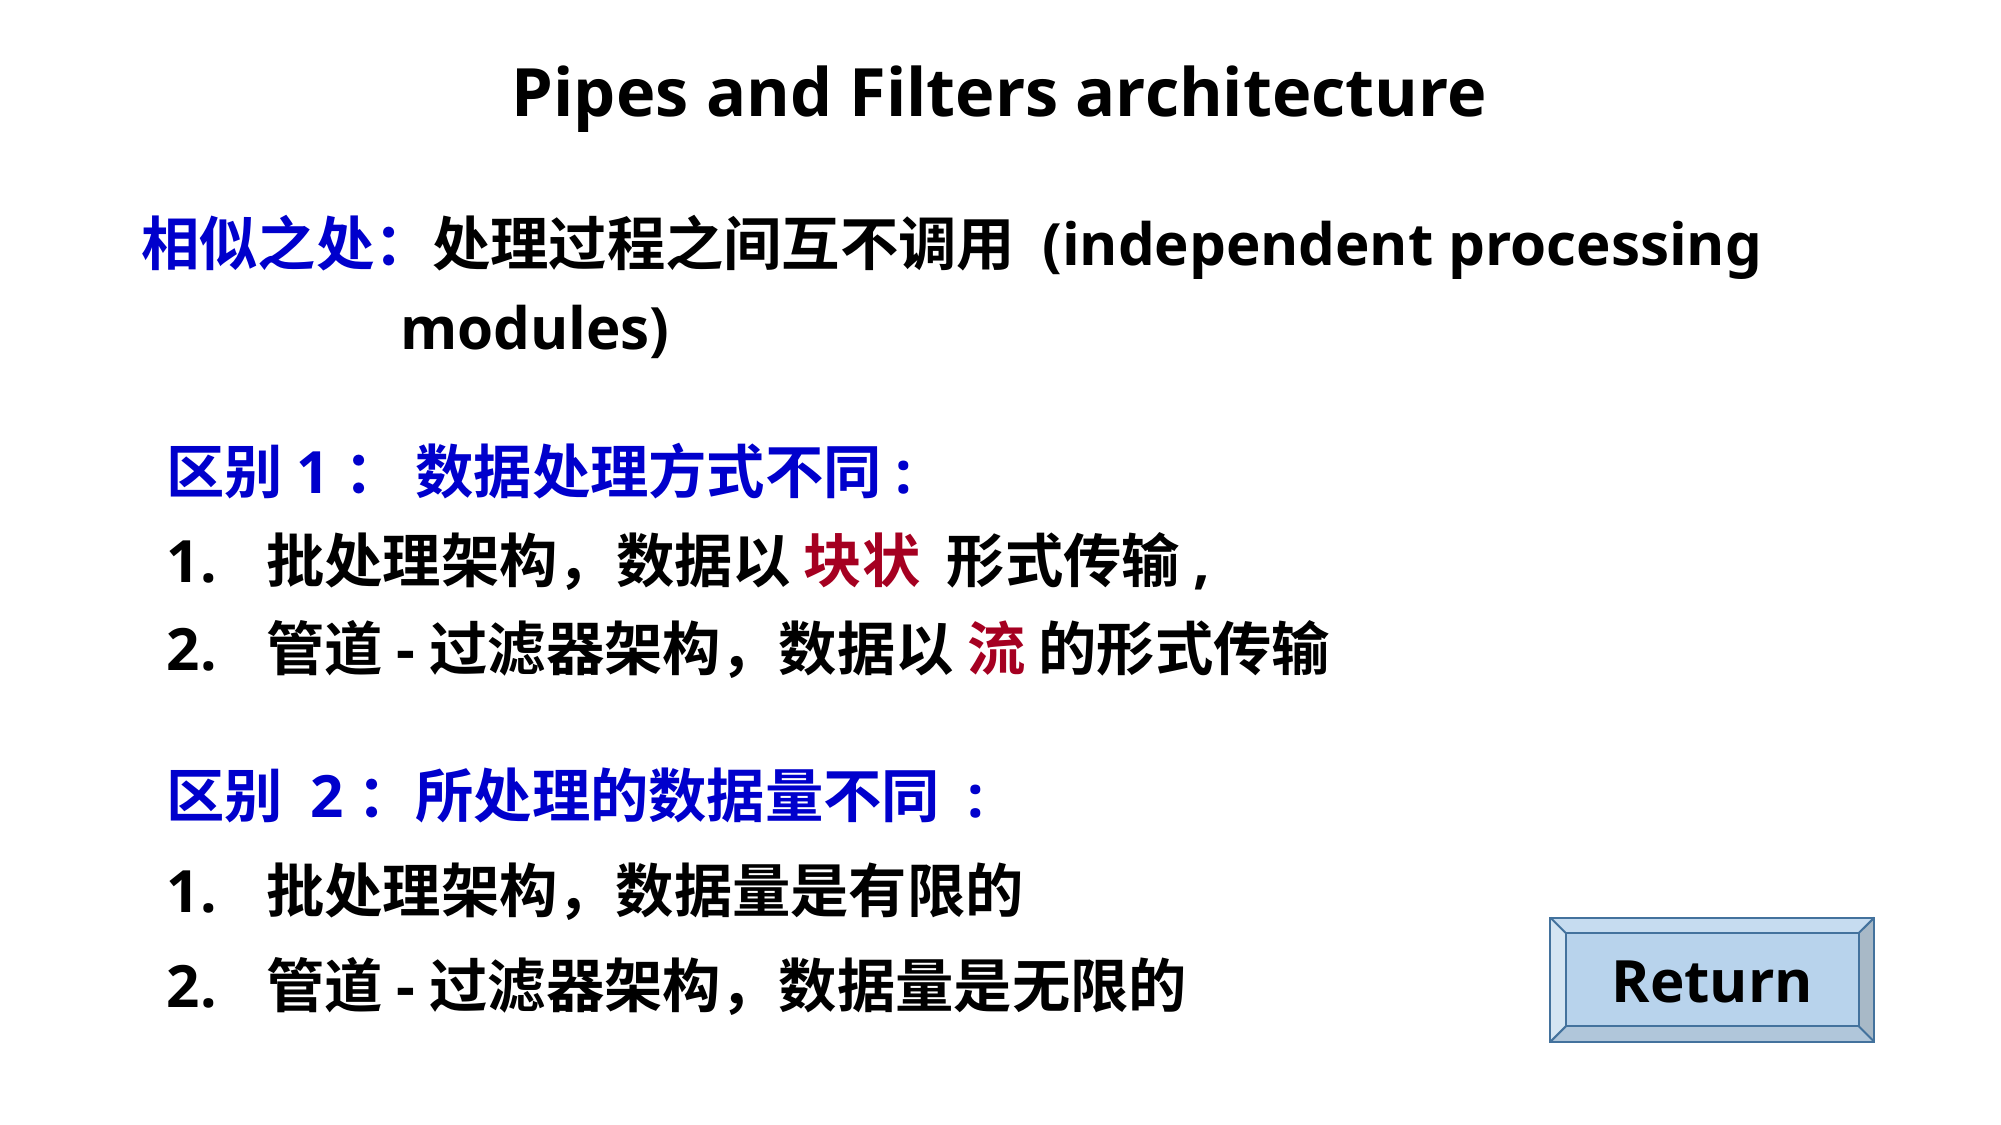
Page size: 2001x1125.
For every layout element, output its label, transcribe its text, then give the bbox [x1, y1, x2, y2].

list 相似之处：处理过程之间互不调用 (independent processing modules) [126, 208, 1925, 386]
text_box Return [1549, 916, 1875, 1043]
text_box Pipes and Filters architecture [324, 42, 1675, 126]
text_box 区别1： 数据处理方式不同: 批处理架构，数据以 块状 形式传输, 管道-过滤器架构，数据以 流 的形式传输 [151, 420, 1652, 693]
text_box 区别 2：所处理的数据量不同 : 批处理架构，数据量是有限的 管道-过滤器架构，数据量是无限的 [151, 751, 1473, 1042]
